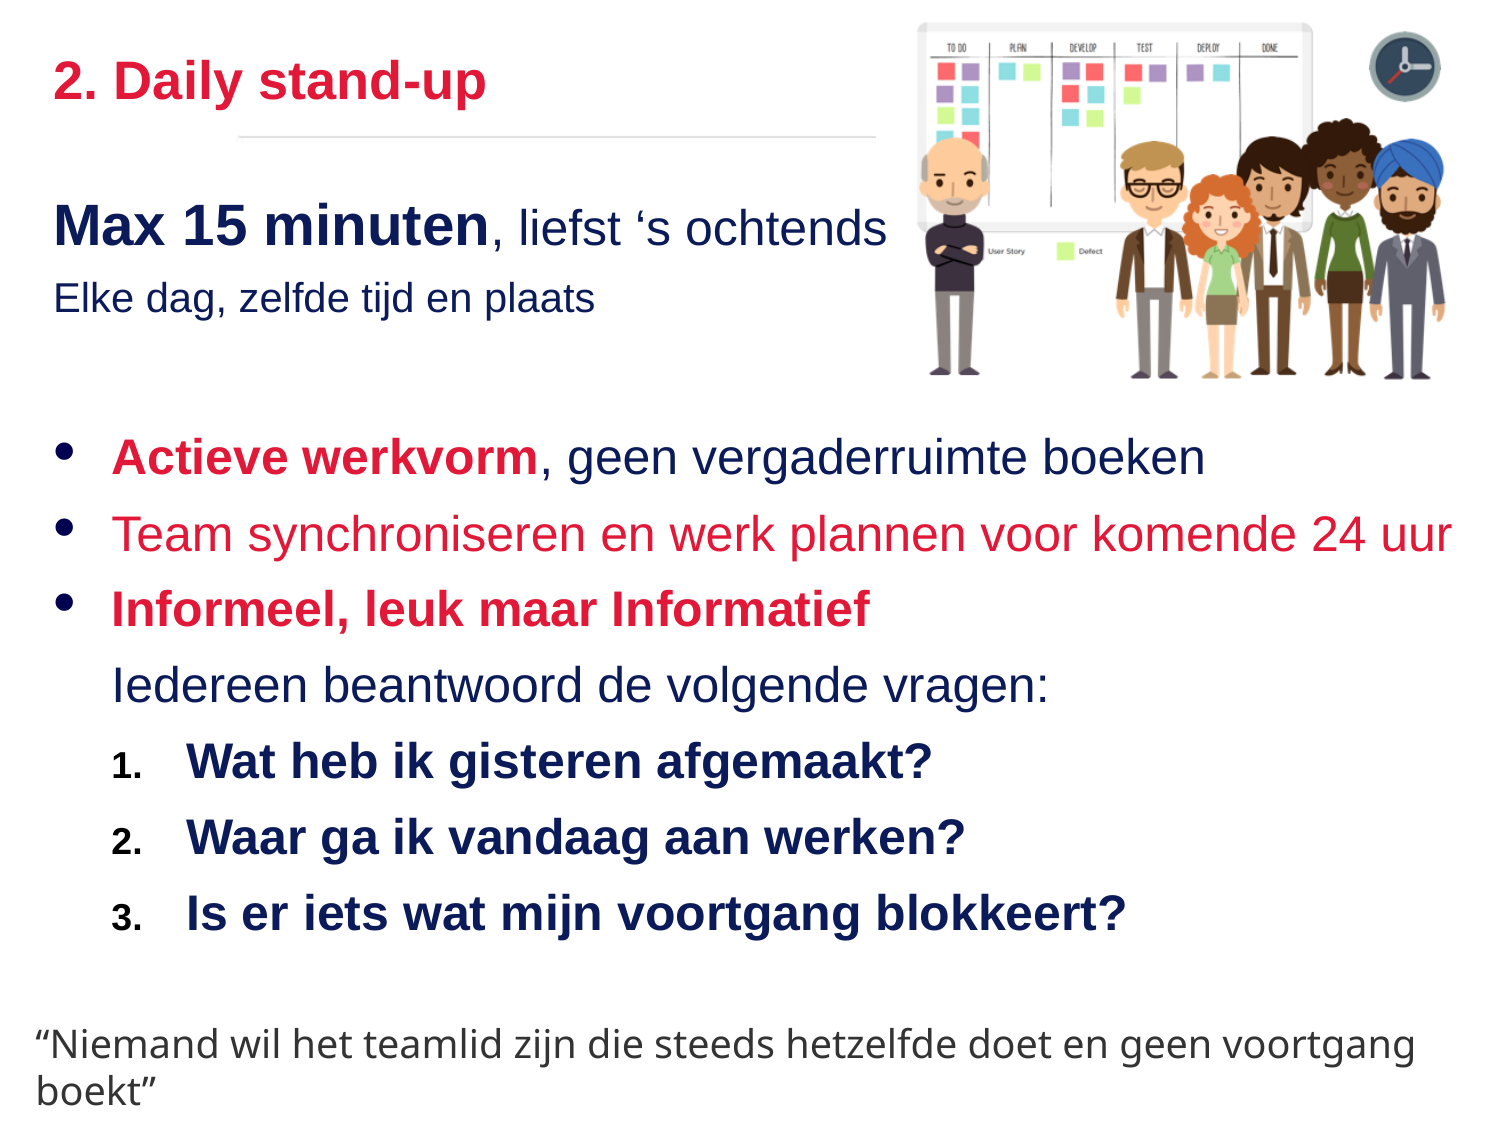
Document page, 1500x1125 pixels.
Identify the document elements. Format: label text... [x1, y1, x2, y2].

picture [233, 18, 1489, 398]
list Max 15 minuten, liefst ‘s ochtends Elke dag, zelfde tijd en plaats Actieve werkvorm, geen vergaderruimte boeken Team synchroniseren en werk plannen voor komende 24 uur Informeel, leuk maar Informatief Iedereen beantwoord de volgende vragen: Wat heb ik gisteren afgemaakt? Waar ga ik vandaag aan werken? Is er iets wat mijn voortgang blokkeert? [53, 172, 1489, 787]
text_box “Niemand wil het teamlid zijn die steeds hetzelfde doet en geen voortgang boekt” [20, 1011, 1500, 1121]
text_box [0, 818, 421, 1105]
title 2. Daily stand-up [53, 35, 870, 119]
